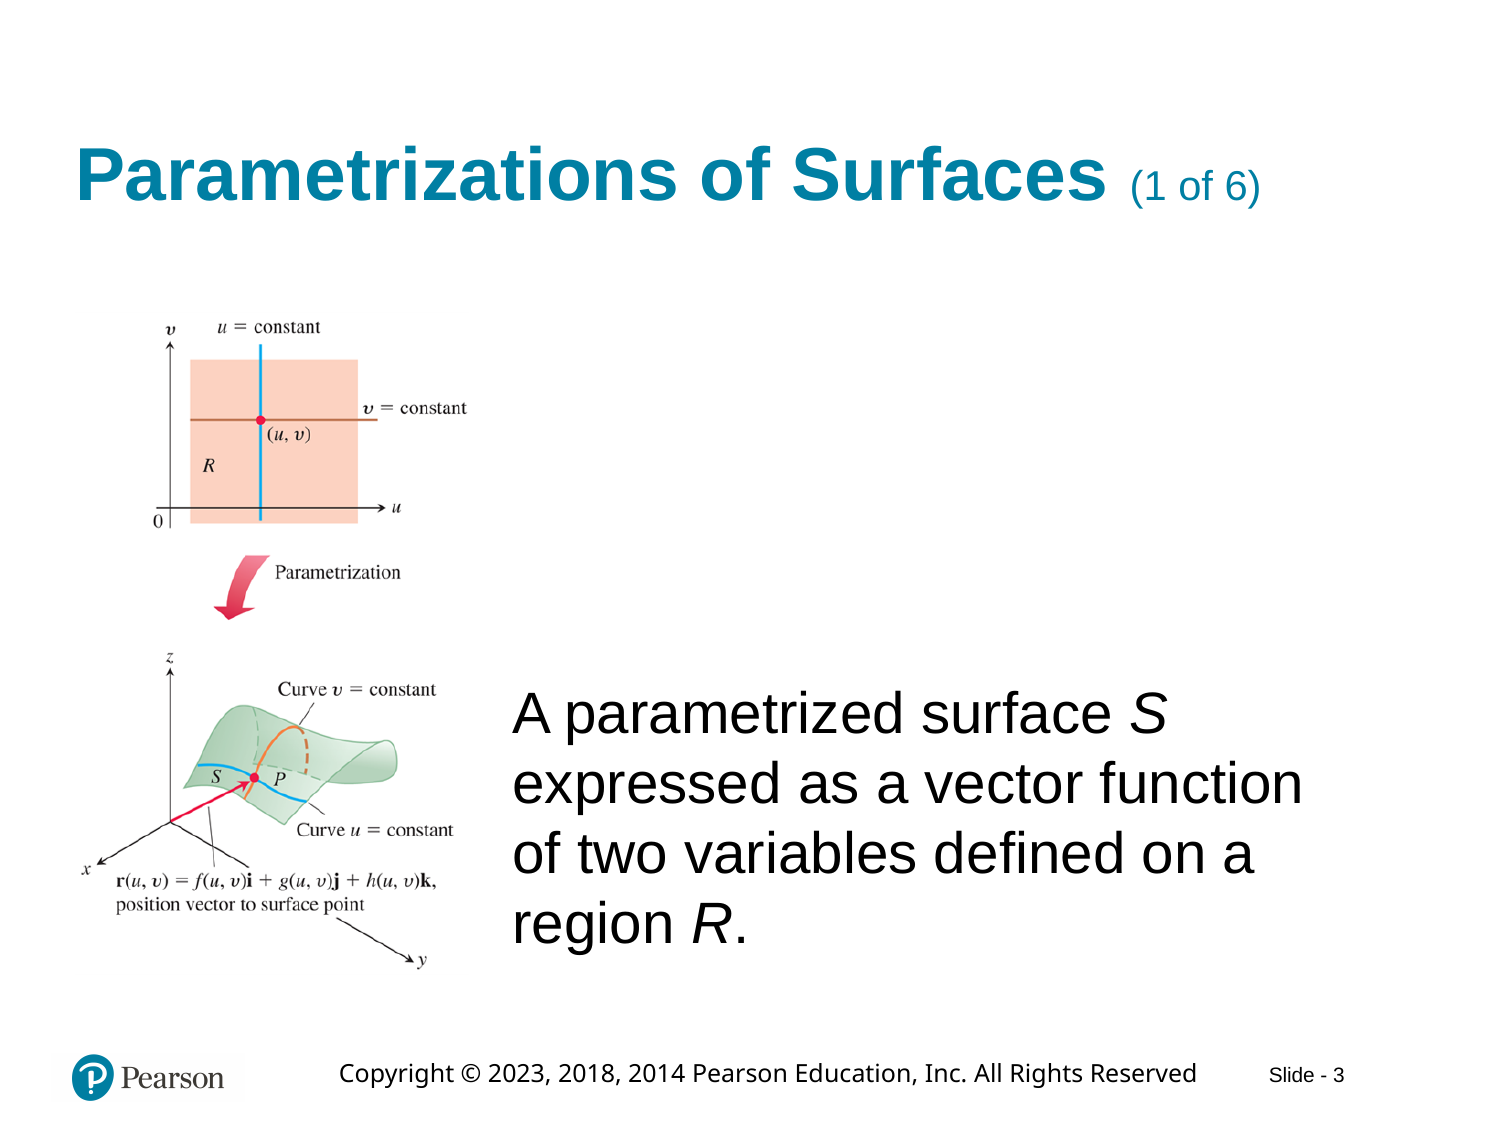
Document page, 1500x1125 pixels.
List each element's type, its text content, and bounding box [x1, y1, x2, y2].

title Parametrizations of Surfaces (1 of 6) [75, 35, 1425, 216]
picture [51, 1053, 245, 1102]
list A parametrized surface S expressed as a vector function of two variables defined on a region R. [512, 675, 1350, 975]
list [74, 312, 470, 976]
